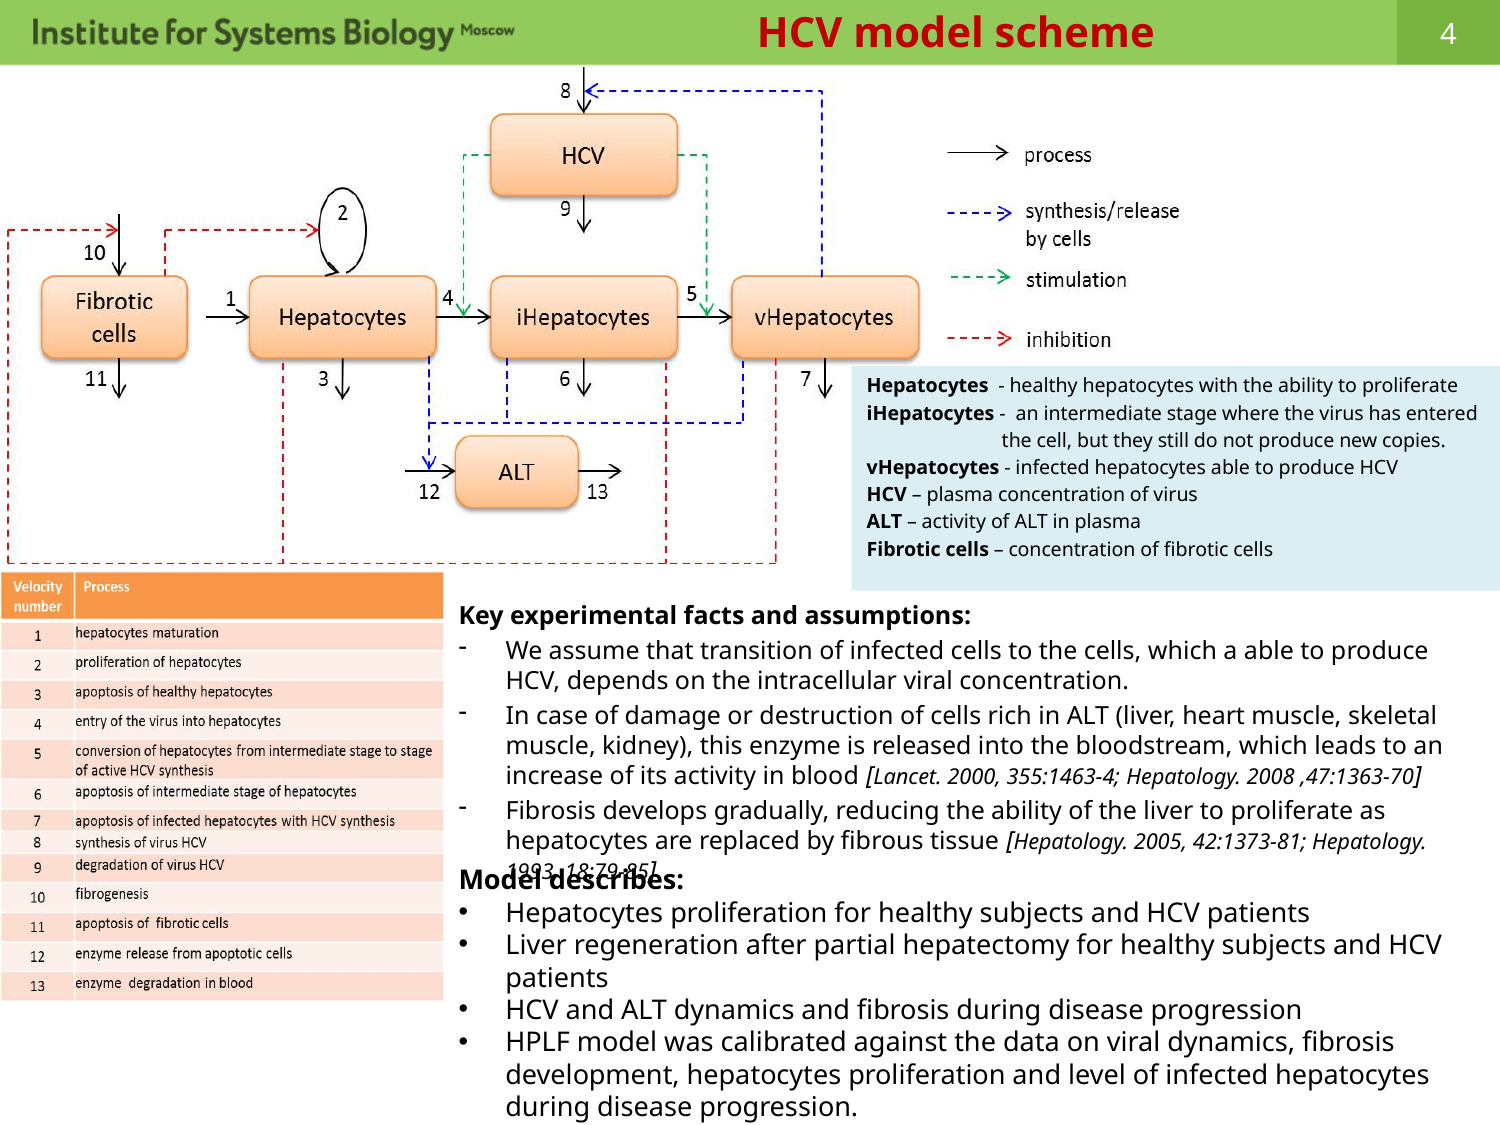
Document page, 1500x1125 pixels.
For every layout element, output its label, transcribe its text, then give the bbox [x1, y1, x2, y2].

text_box Model describes: Hepatocytes proliferation for healthy subjects and HCV patients Liver regeneration after partial hepatectomy for healthy subjects and HCV patients HCV and ALT dynamics and fibrosis during disease progression HPLF model was calibrated against the data on viral dynamics, fibrosis development, hepatocytes proliferation and level of infected hepatocytes during disease progression. [443, 855, 1500, 1125]
picture [0, 0, 1500, 564]
list Key experimental facts and assumptions: We assume that transition of infected cells to the cells, which a able to produce HCV, depends on the intracellular viral concentration. In case of damage or destruction of cells rich in ALT (liver, heart muscle, skeletal muscle, kidney), this enzyme is released into the bloodstream, which leads to an increase of its activity in blood [Lancet. 2000, 355:1463-4; Hepatology. 2008 ,47:1363-70] Fibrosis develops gradually, reducing the ability of the liver to proliferate as hepatocytes are replaced by fibrous tissue [Hepatology. 2005, 42:1373-81; Hepatology. 1993, 18:79-85] [448, 592, 1500, 855]
list Hepatocytes - healthy hepatocytes with the ability to proliferate iHepatocytes - an intermediate stage where the virus has entered the cell, but they still do not produce new copies. vHepatocytes - infected hepatocytes able to produce HCV HCV – plasma concentration of virus ALT – activity of ALT in plasma Fibrotic cells – concentration of fibrotic cells [851, 366, 1500, 591]
picture [0, 571, 444, 1006]
title HCV model scheme [741, 0, 1224, 65]
